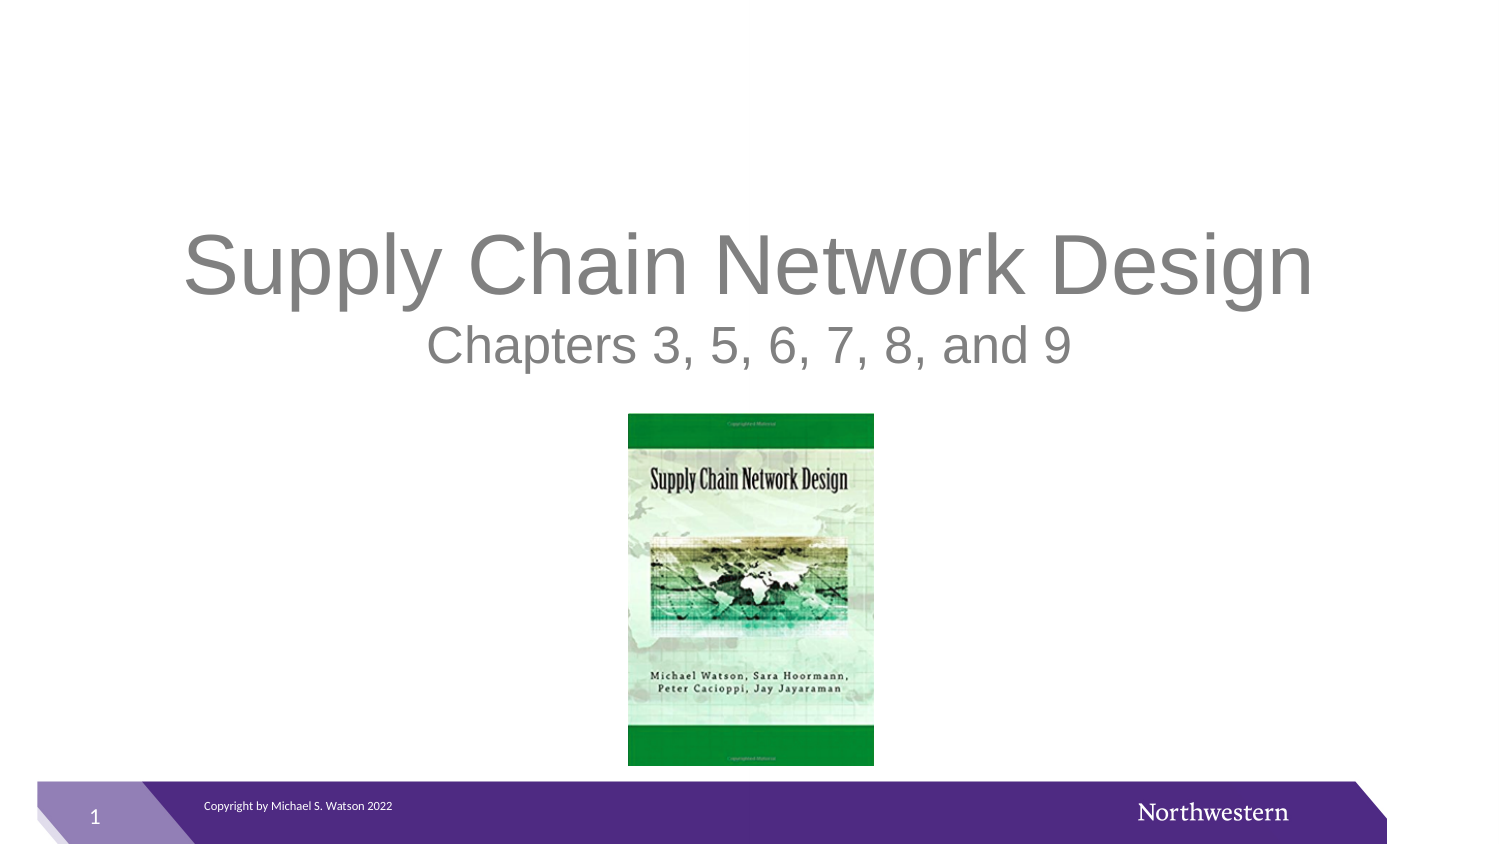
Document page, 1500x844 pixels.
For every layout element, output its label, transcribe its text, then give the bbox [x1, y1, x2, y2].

title Supply Chain Network Design Chapters 3, 5, 6, 7, 8, and 9 [112, 201, 1388, 383]
picture [0, 0, 1499, 844]
